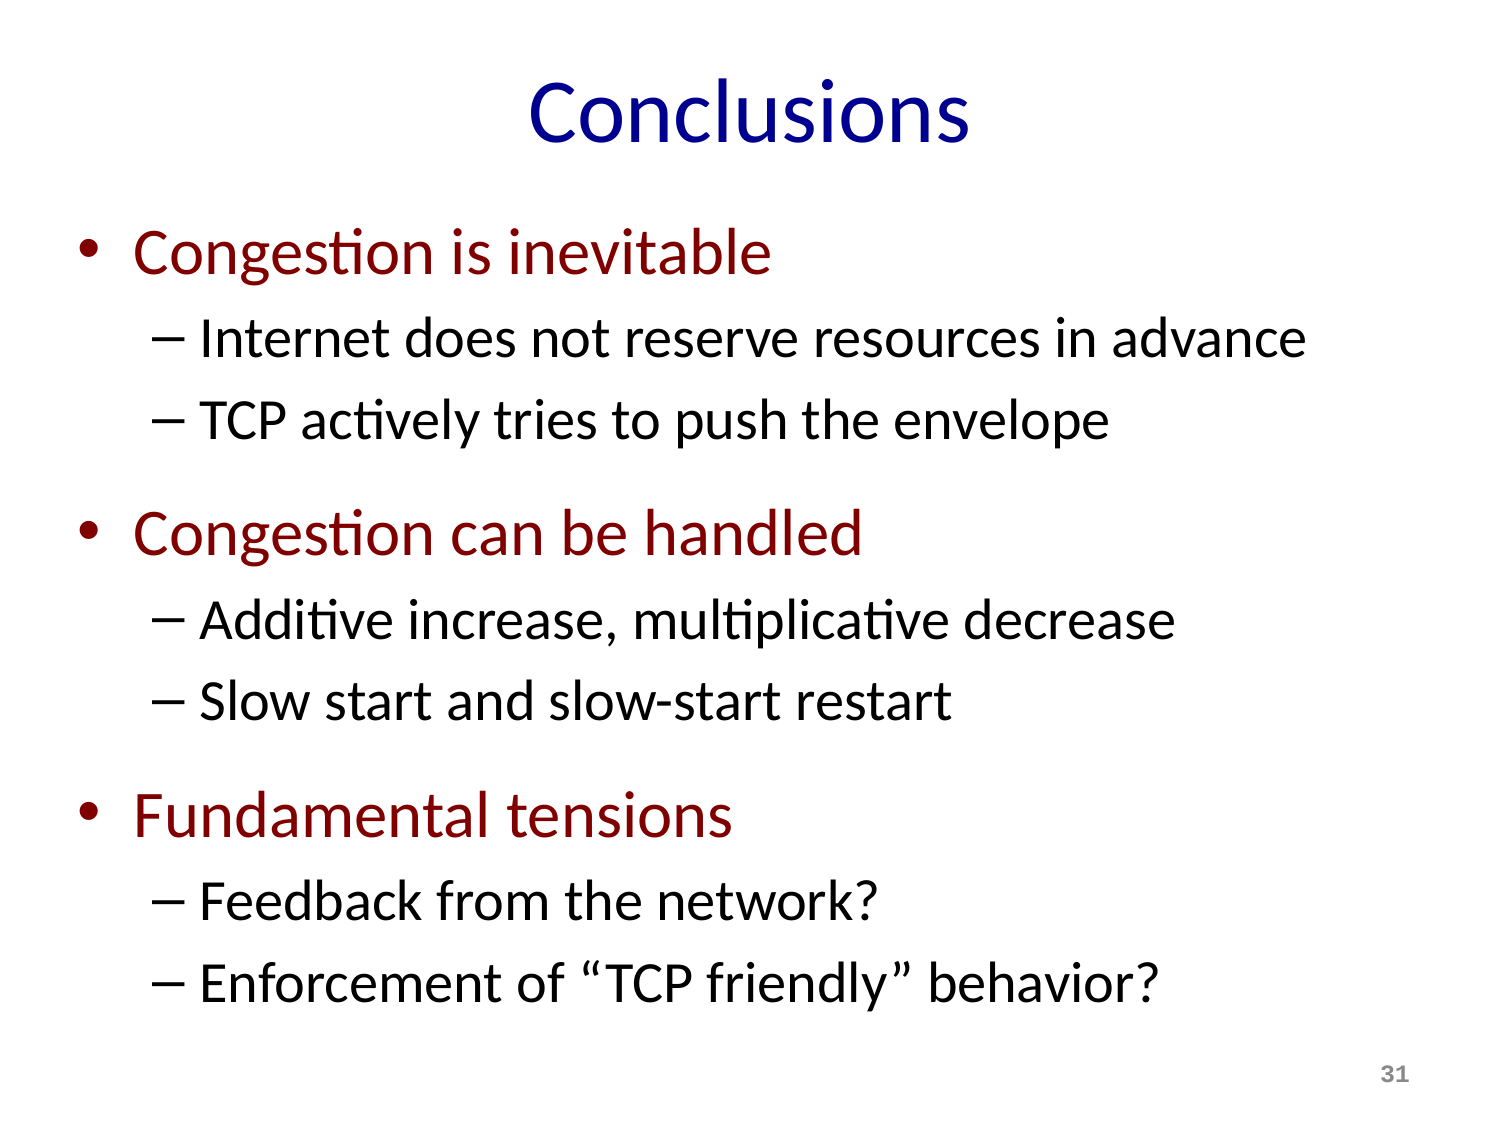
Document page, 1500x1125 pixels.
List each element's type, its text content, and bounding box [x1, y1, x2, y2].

title Conclusions [75, 12, 1425, 200]
list Congestion is inevitable Internet does not reserve resources in advance TCP actively tries to push the envelope Congestion can be handled Additive increase, multiplicative decrease Slow start and slow-start restart Fundamental tensions Feedback from the network? Enforcement of “TCP friendly” behavior? [62, 200, 1463, 1005]
slide_number 31 [1074, 1042, 1425, 1103]
